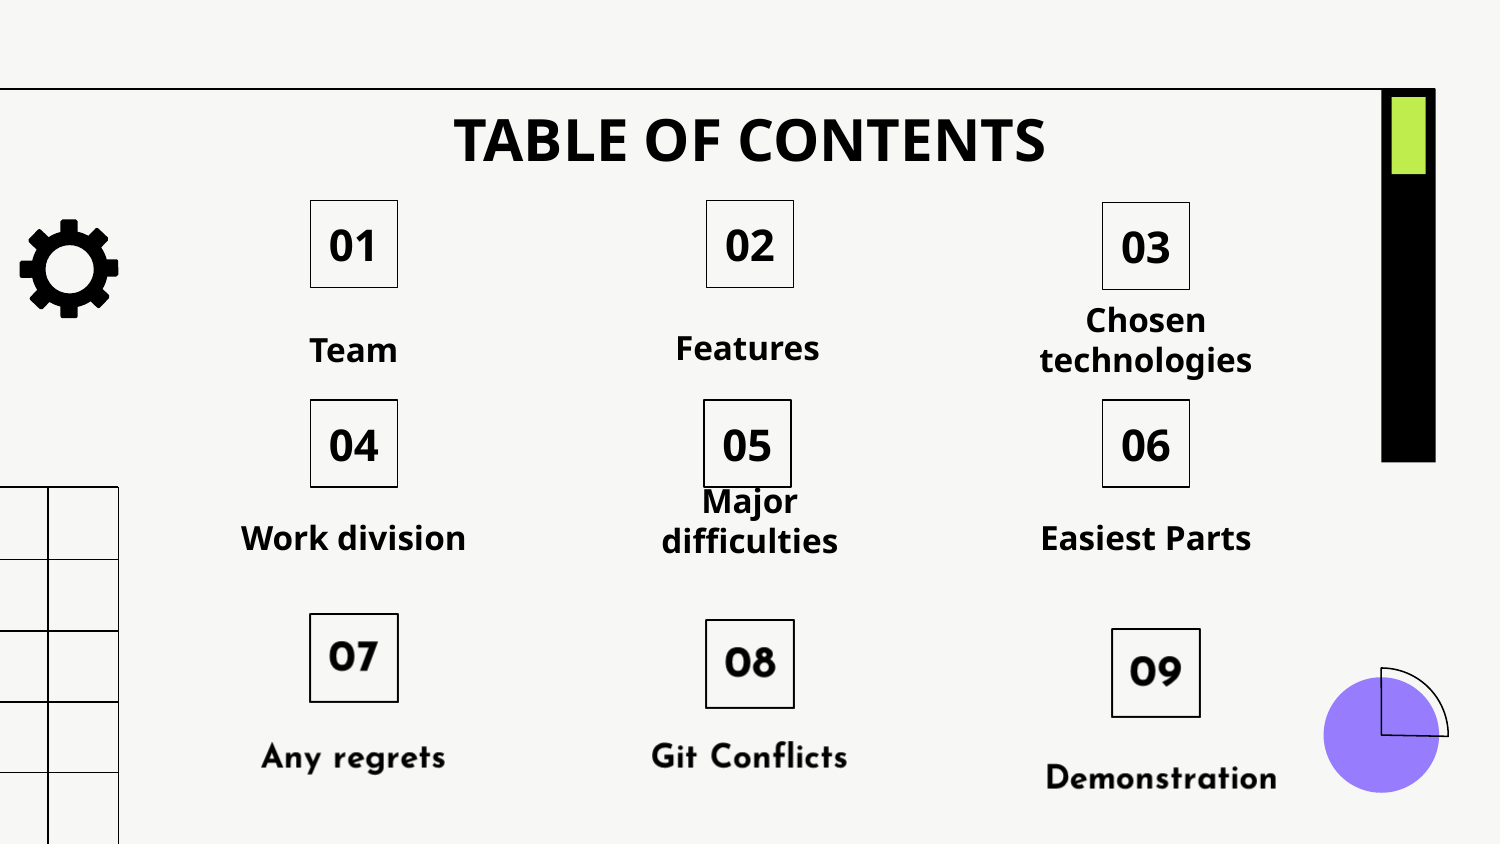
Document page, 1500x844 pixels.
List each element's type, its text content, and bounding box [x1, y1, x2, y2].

picture [697, 619, 803, 718]
subtitle Features [594, 318, 901, 382]
title 06 [1102, 399, 1190, 488]
title TABLE OF CONTENTS [118, 88, 1382, 183]
title 03 [1102, 202, 1190, 290]
picture [301, 612, 406, 711]
title 05 [703, 399, 792, 488]
title 04 [310, 399, 398, 488]
title 02 [706, 200, 794, 288]
picture [1102, 628, 1209, 726]
picture [200, 726, 507, 798]
subtitle Work division [201, 508, 507, 572]
picture [1008, 746, 1315, 819]
picture [596, 726, 904, 798]
title 01 [310, 200, 398, 288]
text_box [1314, 667, 1449, 803]
subtitle Chosen technologies [993, 330, 1299, 394]
subtitle Team [201, 320, 507, 384]
subtitle Major difficulties [597, 511, 903, 575]
subtitle Easiest Parts [993, 508, 1299, 572]
